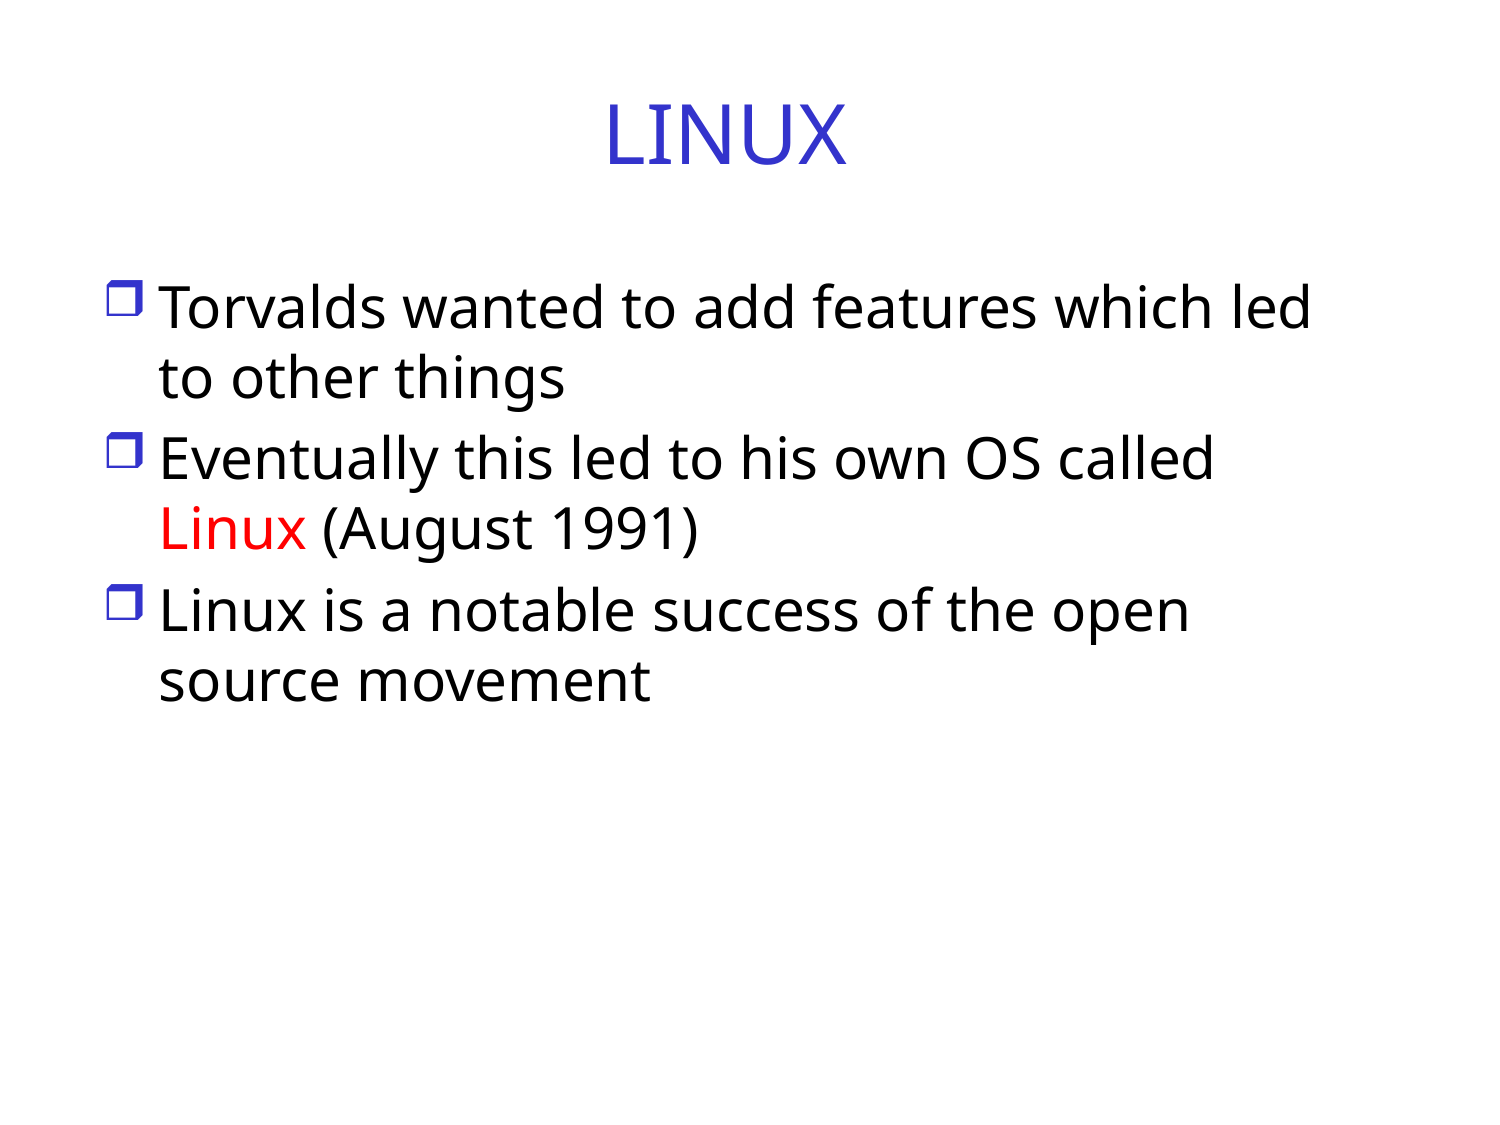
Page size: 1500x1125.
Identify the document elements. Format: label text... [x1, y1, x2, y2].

title LINUX [87, 37, 1363, 225]
list Torvalds wanted to add features which led to other things Eventually this led to his own OS called Linux (August 1991) Linux is a notable success of the open source movement [87, 262, 1363, 1025]
